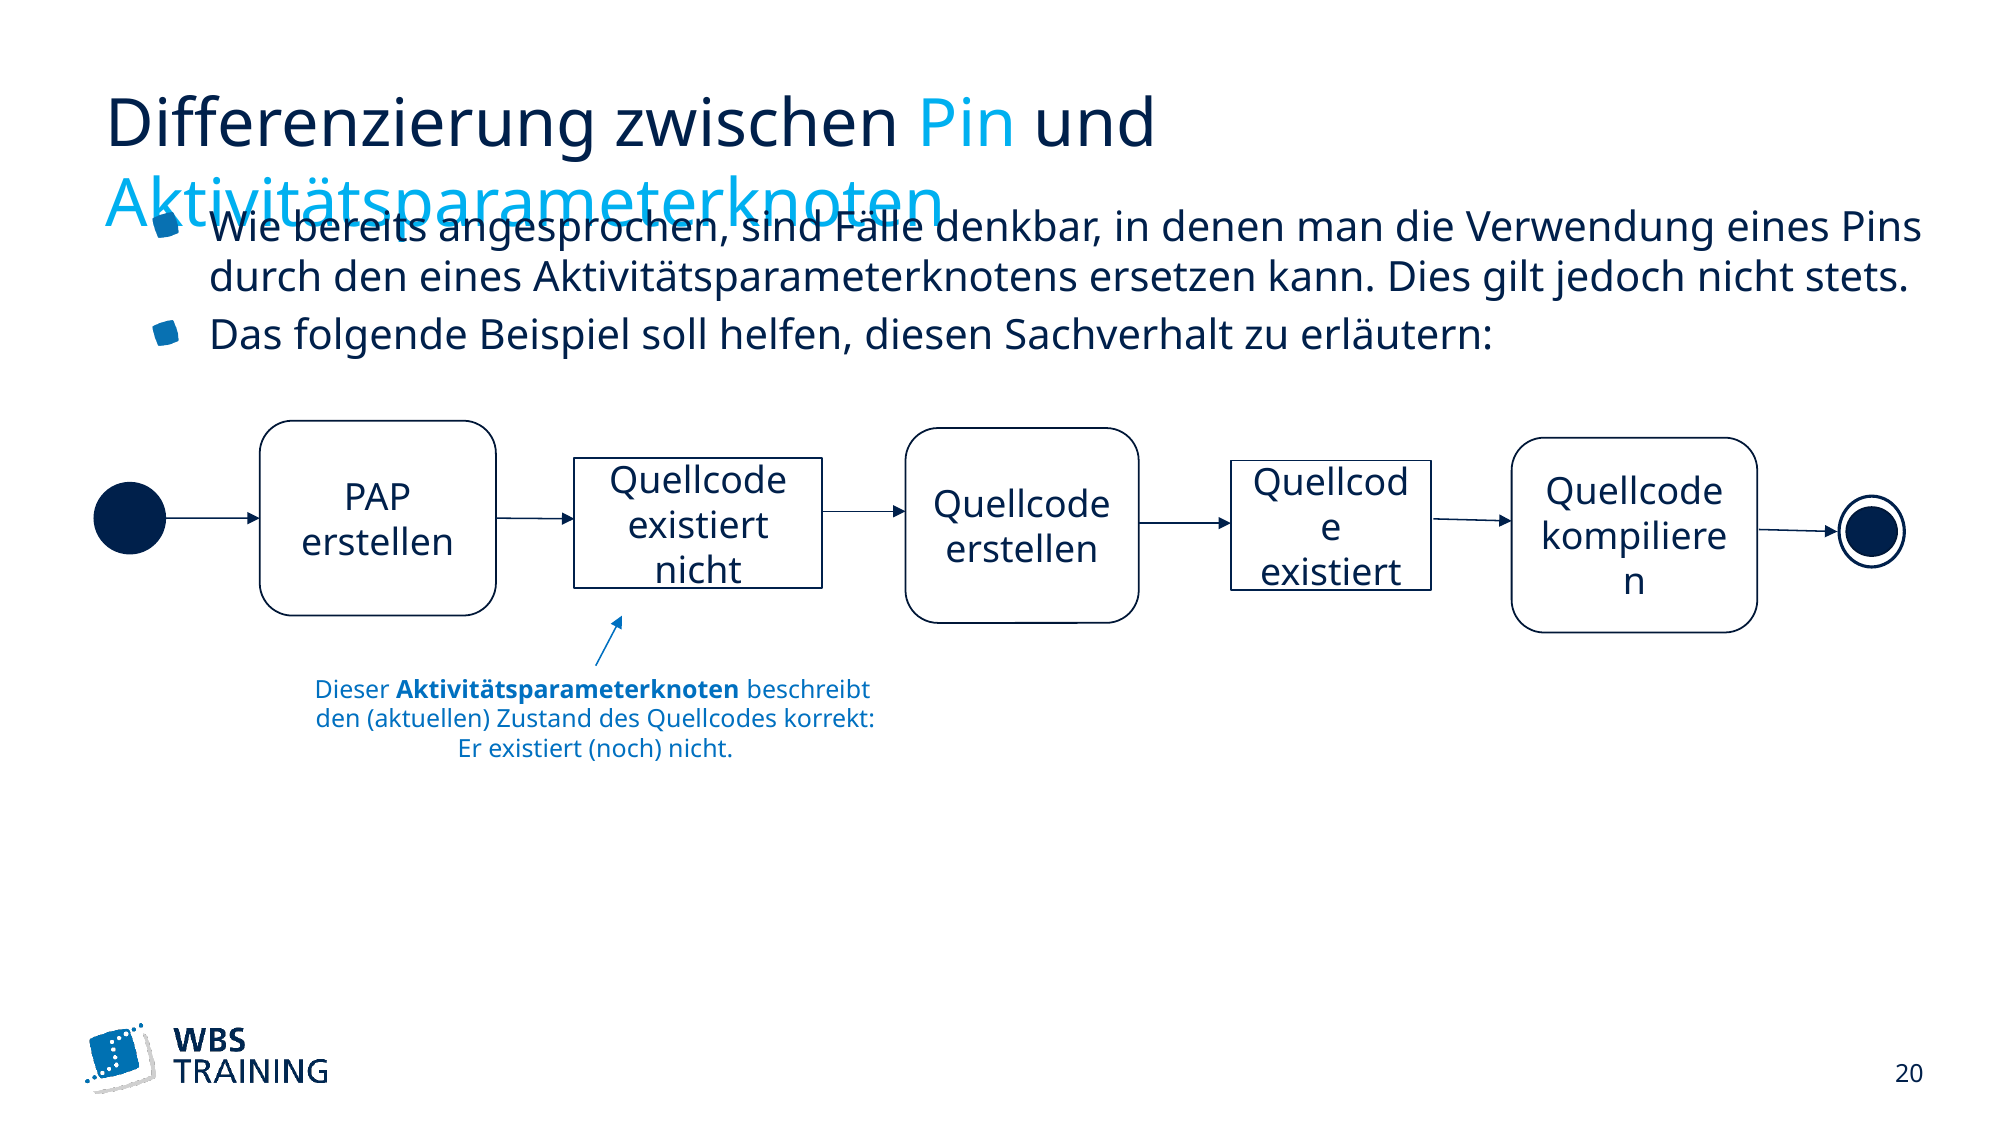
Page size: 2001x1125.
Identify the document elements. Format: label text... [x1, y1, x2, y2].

text_box [1838, 495, 1906, 568]
picture [152, 212, 179, 238]
slide_number 20 [1267, 1045, 1939, 1106]
title Differenzierung zwischen Pin und Aktivitätsparameterknoten [90, 72, 1918, 191]
text_box Quellcode existiert [1230, 460, 1432, 591]
text_box Quellcode kompilieren [1510, 436, 1759, 634]
text_box Dieser Aktivitätsparameterknoten beschreibt den (aktuellen) Zustand des Quellcodes korrekt: Er existiert (noch) nicht. [299, 665, 892, 771]
text_box [1845, 506, 1898, 557]
list Wie bereits angesprochen, sind Fälle denkbar, in denen man die Verwendung eines Pins durch den eines Aktivitätsparameterknotens ersetzen kann. Dies gilt jedoch nicht stets. Das folgende Beispiel soll helfen, diesen Sachverhalt zu erläutern: [137, 192, 1981, 854]
text_box [93, 481, 167, 555]
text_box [595, 615, 623, 666]
text_box PAP erstellen [258, 419, 497, 617]
picture [85, 1023, 327, 1094]
text_box Quellcode erstellen [904, 427, 1140, 624]
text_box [1433, 518, 1512, 522]
text_box Quellcode existiert nicht [573, 457, 823, 589]
picture [152, 320, 179, 346]
